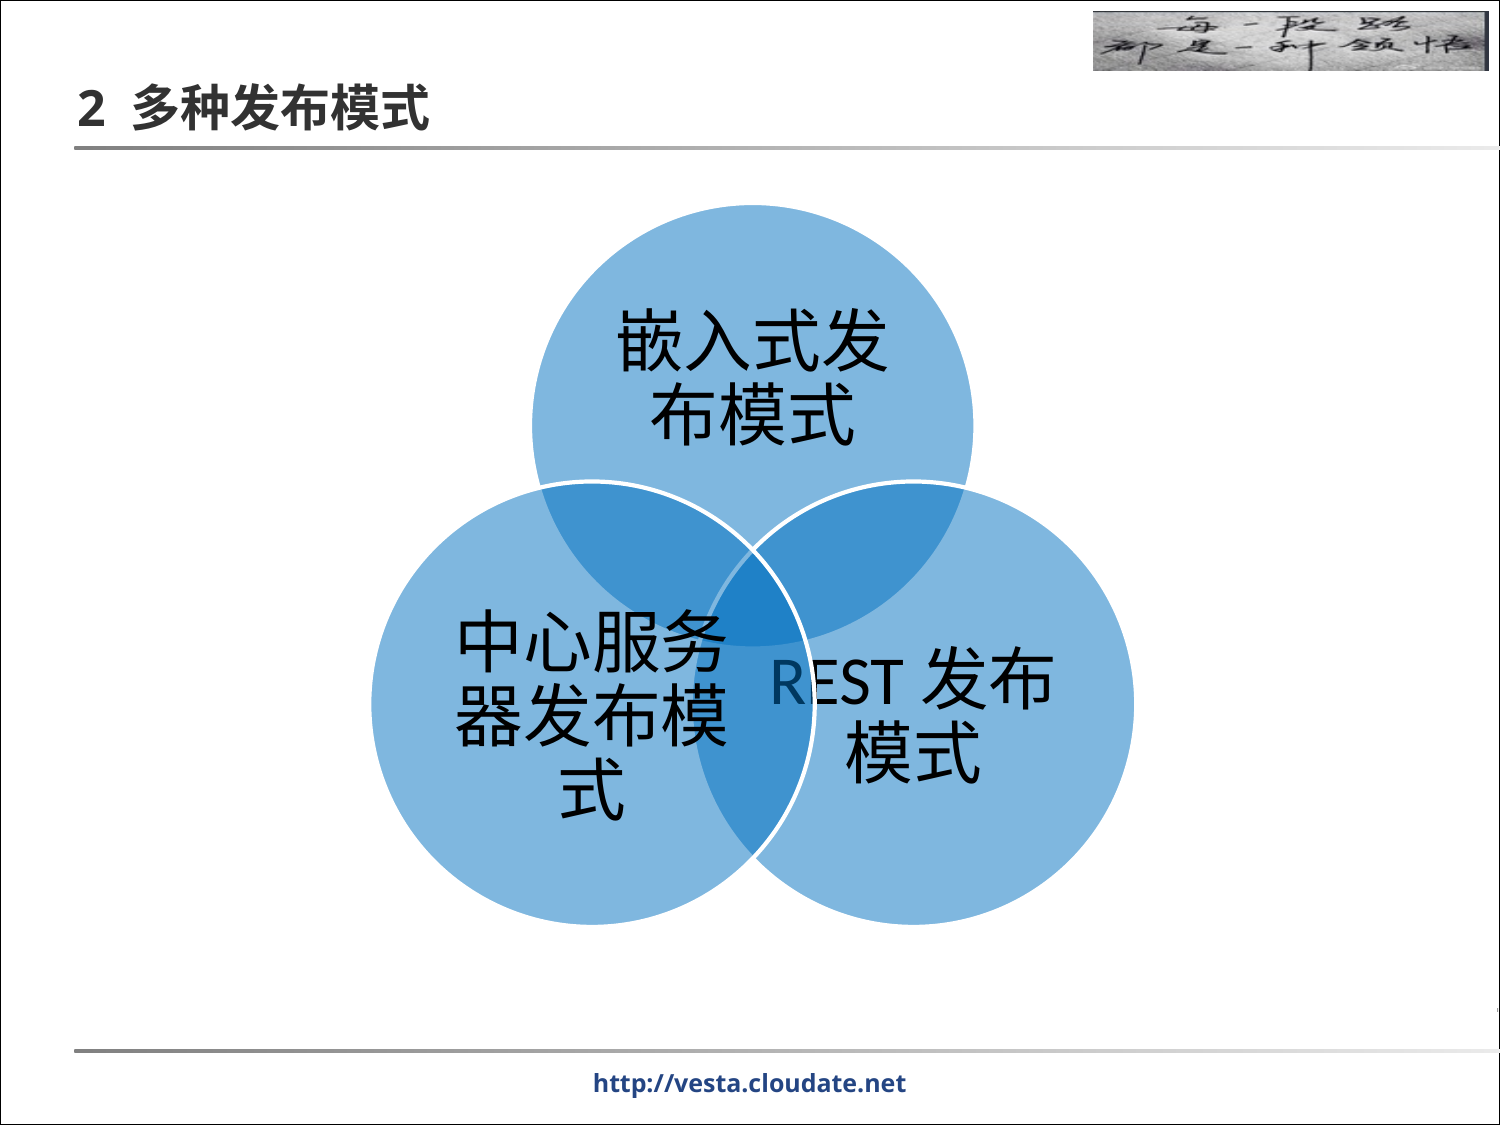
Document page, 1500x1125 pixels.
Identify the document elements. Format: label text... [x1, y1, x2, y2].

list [78, 193, 1427, 937]
title 2 多种发布模式 [77, 76, 1425, 137]
picture [1093, 11, 1489, 71]
